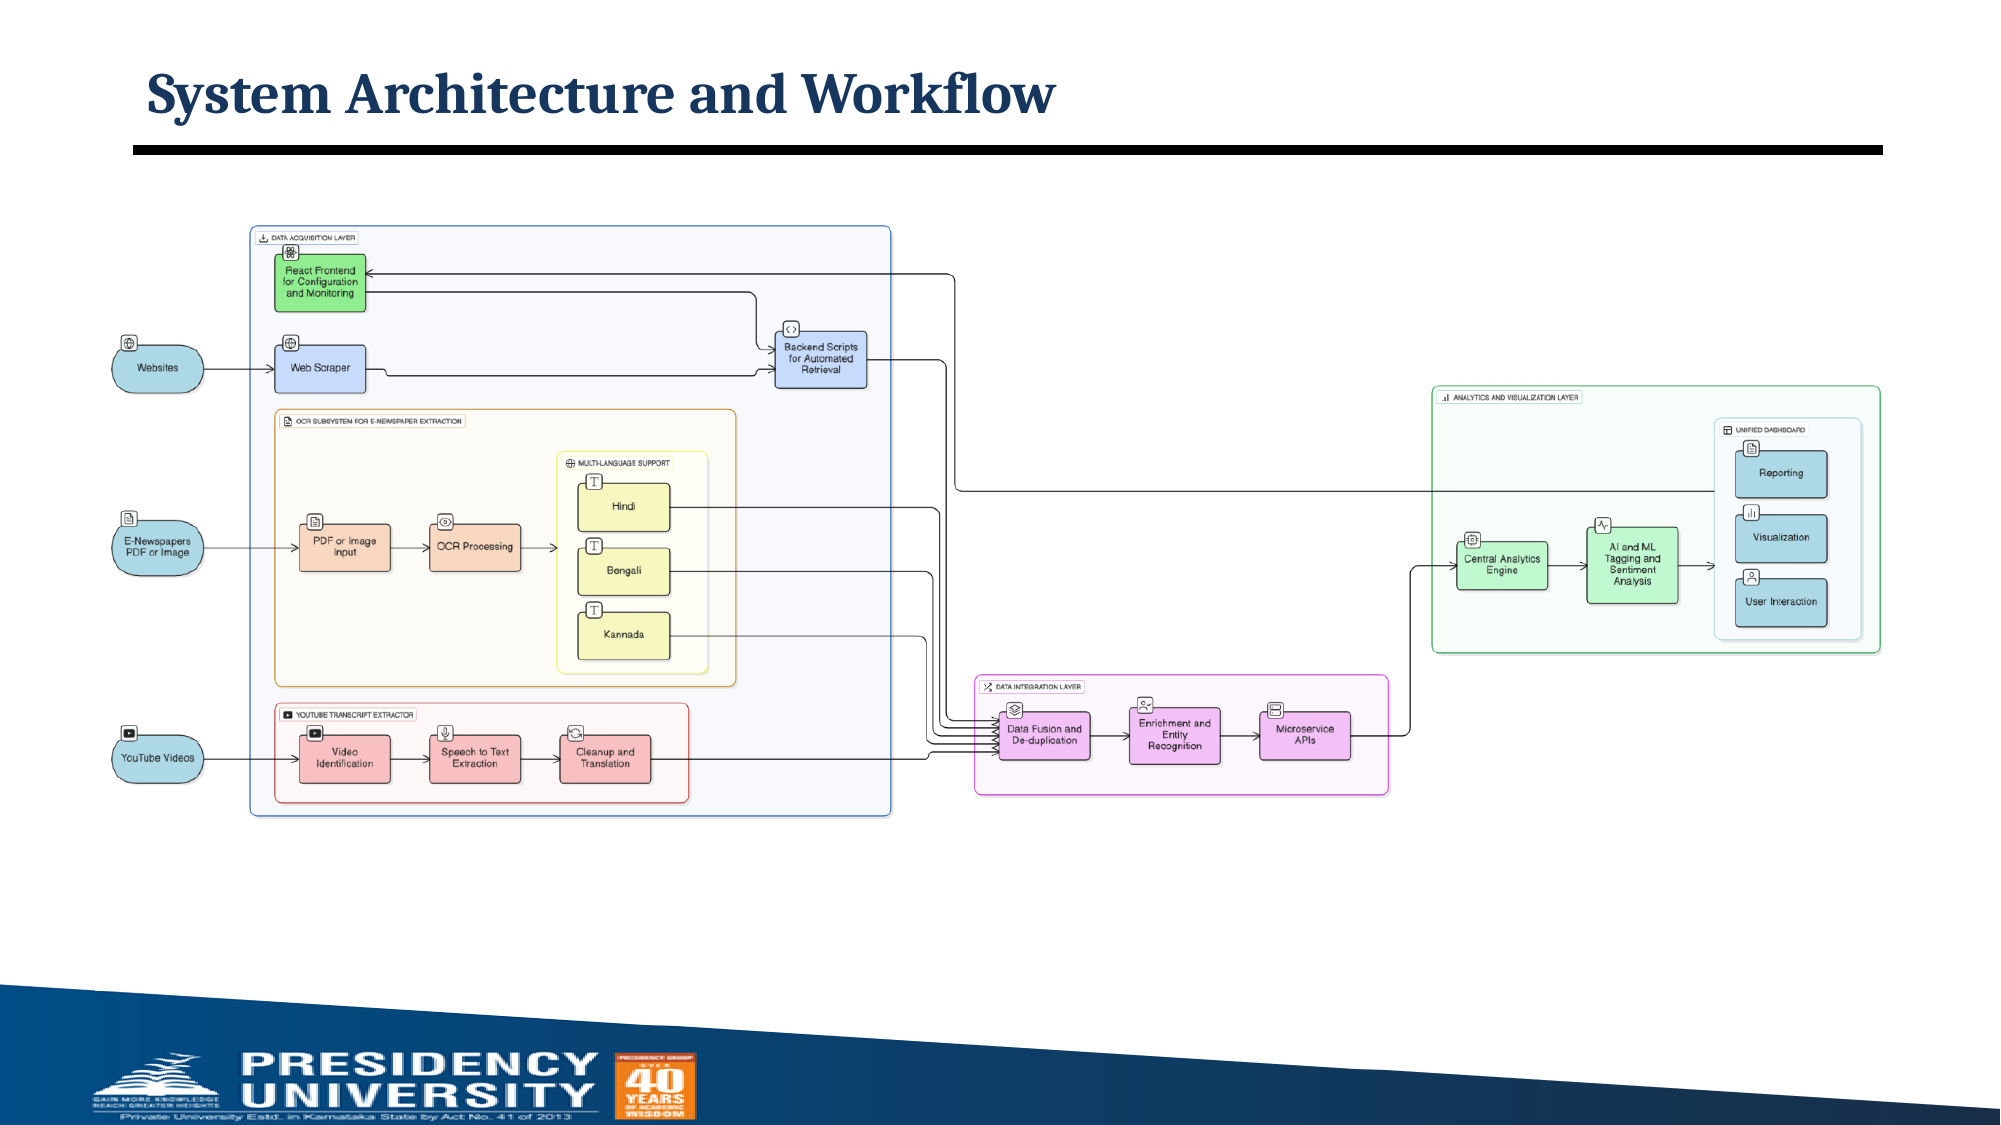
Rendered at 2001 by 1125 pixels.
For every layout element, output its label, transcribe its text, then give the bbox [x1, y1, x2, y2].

picture [0, 209, 2000, 1125]
title System Architecture and Workflow [133, 45, 1884, 125]
